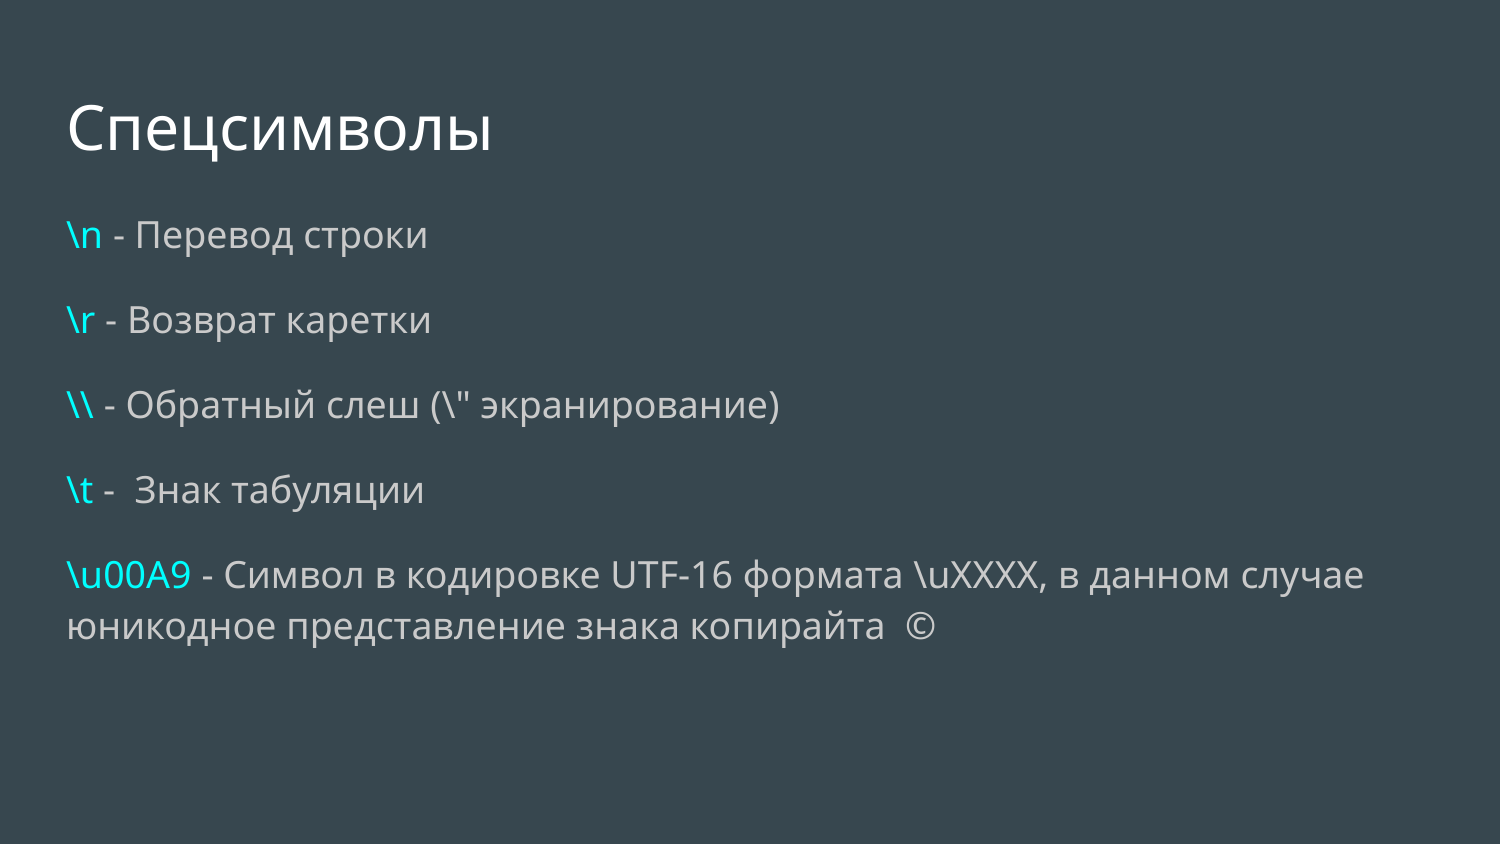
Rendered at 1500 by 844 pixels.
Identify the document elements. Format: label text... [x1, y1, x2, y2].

text_box Спецсимволы [51, 72, 1449, 167]
text_box \n - Перевод строки \r - Возврат каретки \\ - Обратный слеш (\" экранирование) \t - Знак табуляции \u00A9 - Символ в кодировке UTF-16 формата \uXXXX, в данном случае юникодное представление знака копирайта © [51, 188, 1449, 750]
